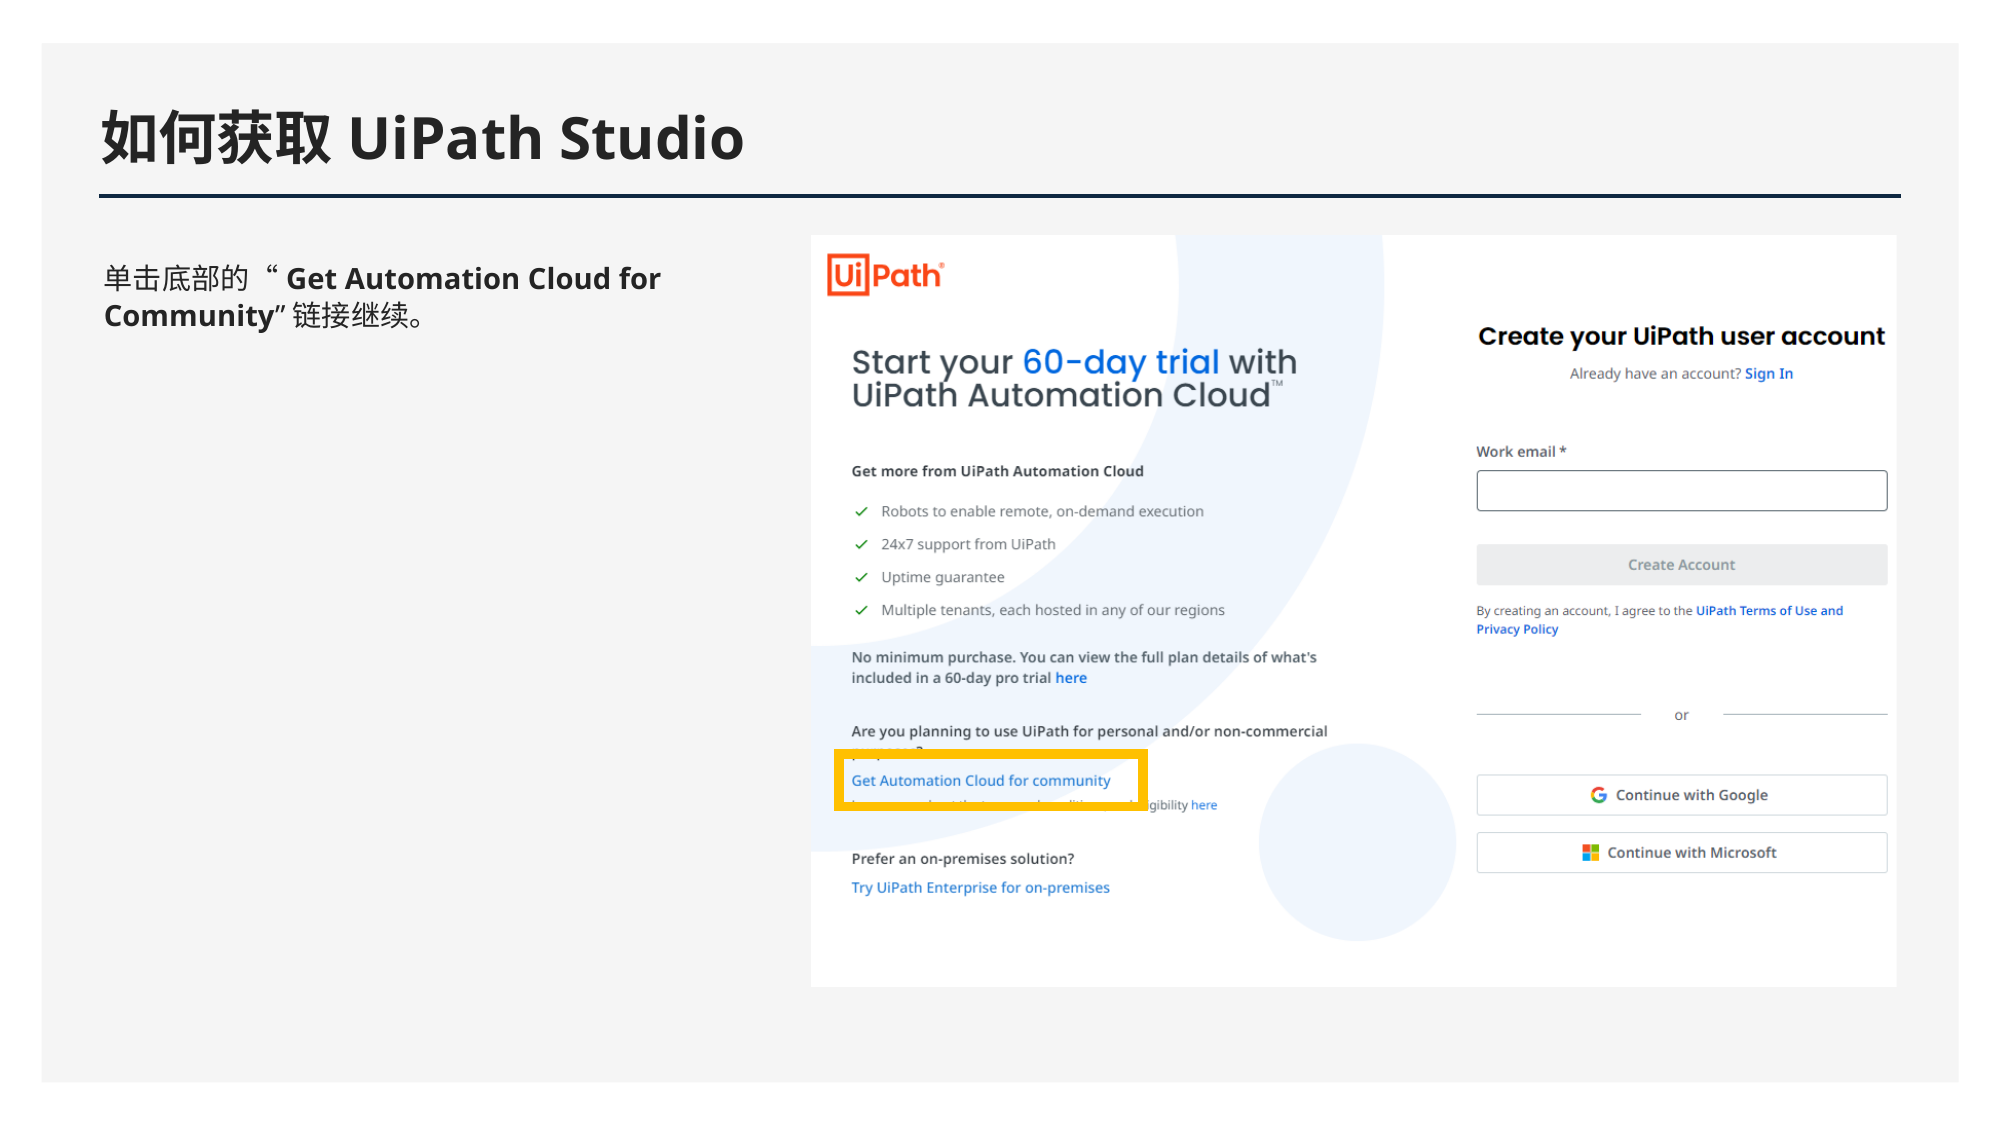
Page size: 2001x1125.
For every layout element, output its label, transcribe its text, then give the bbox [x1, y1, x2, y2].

text_box 单击底部的“Get Automation Cloud for Community”链接继续。 [88, 250, 781, 886]
title 如何获取UiPath Studio [85, 73, 1421, 179]
picture [810, 235, 1897, 987]
